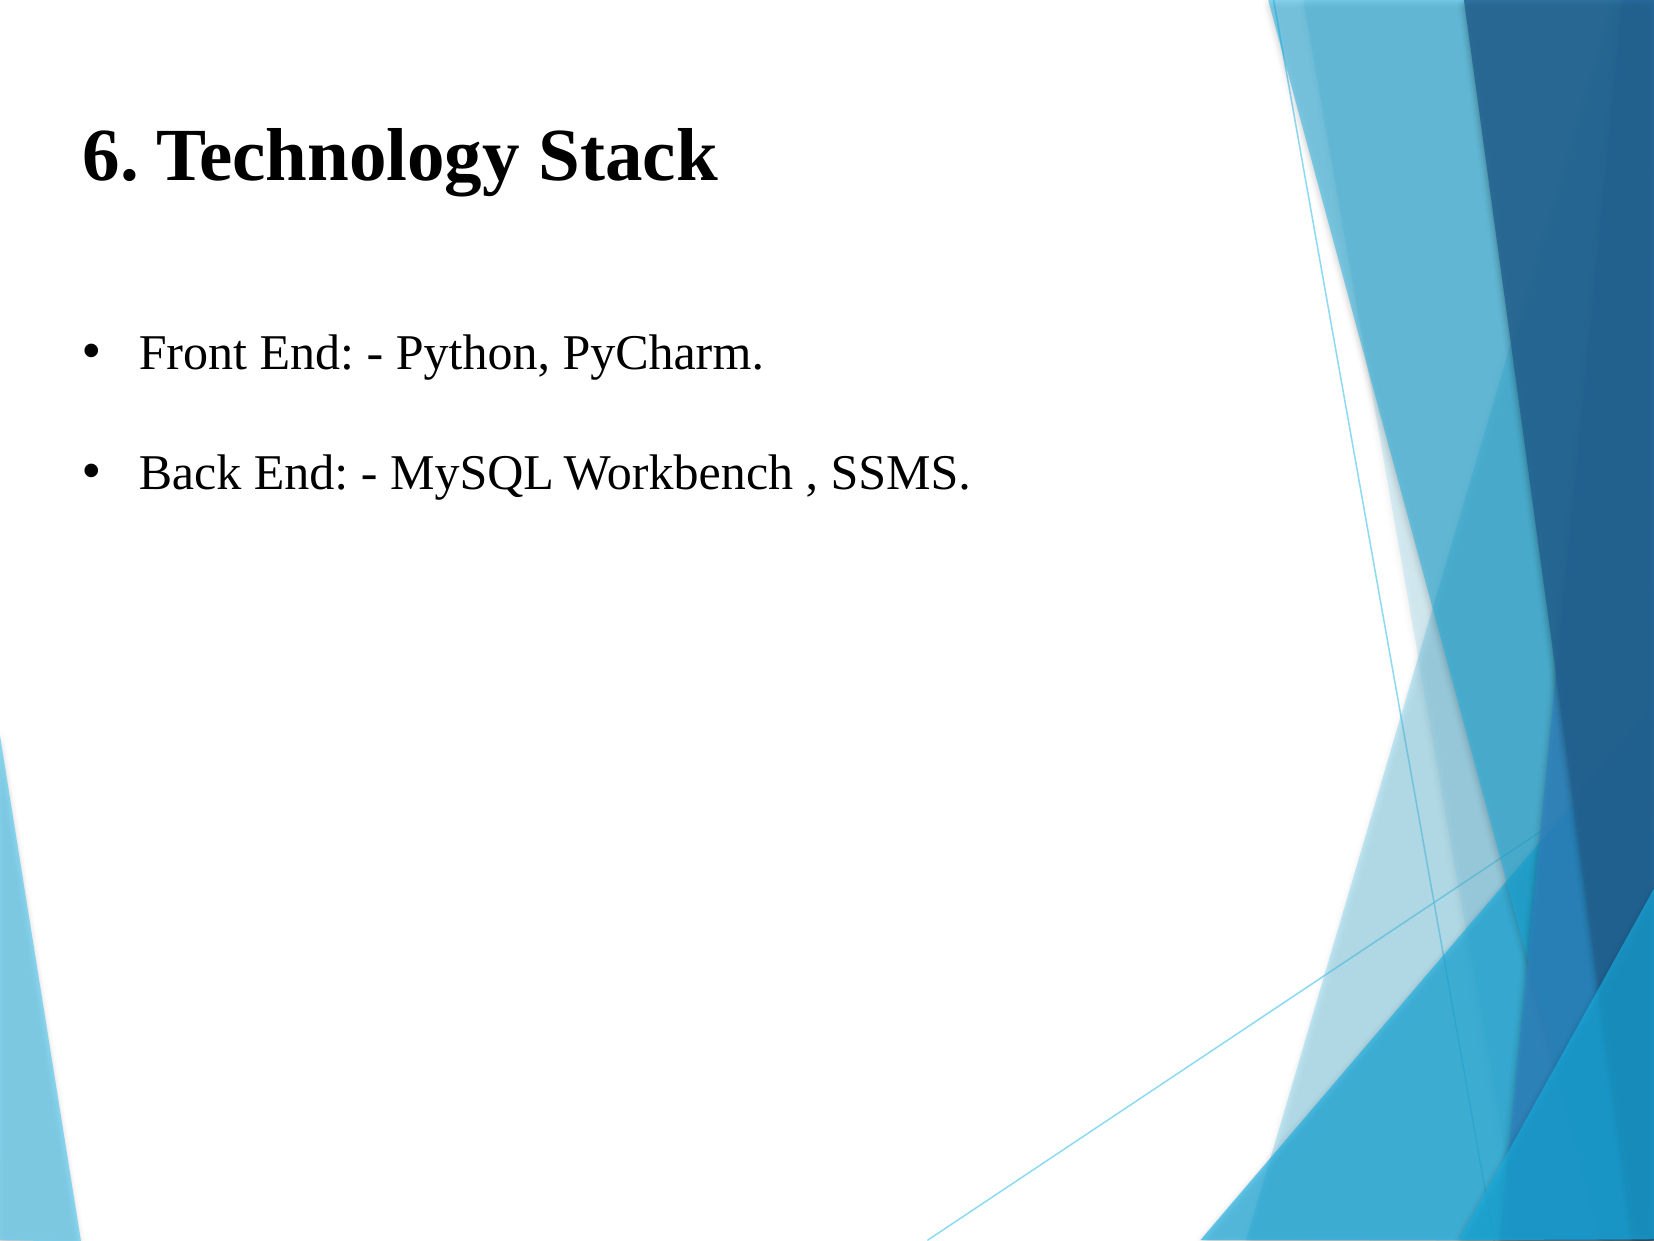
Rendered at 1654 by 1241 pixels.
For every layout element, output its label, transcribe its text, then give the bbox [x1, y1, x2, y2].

text_box 6. Technology Stack [82, 49, 1571, 256]
text_box Front End: - Python, PyCharm. Back End: - MySQL Workbench , SSMS. [82, 256, 1571, 1109]
